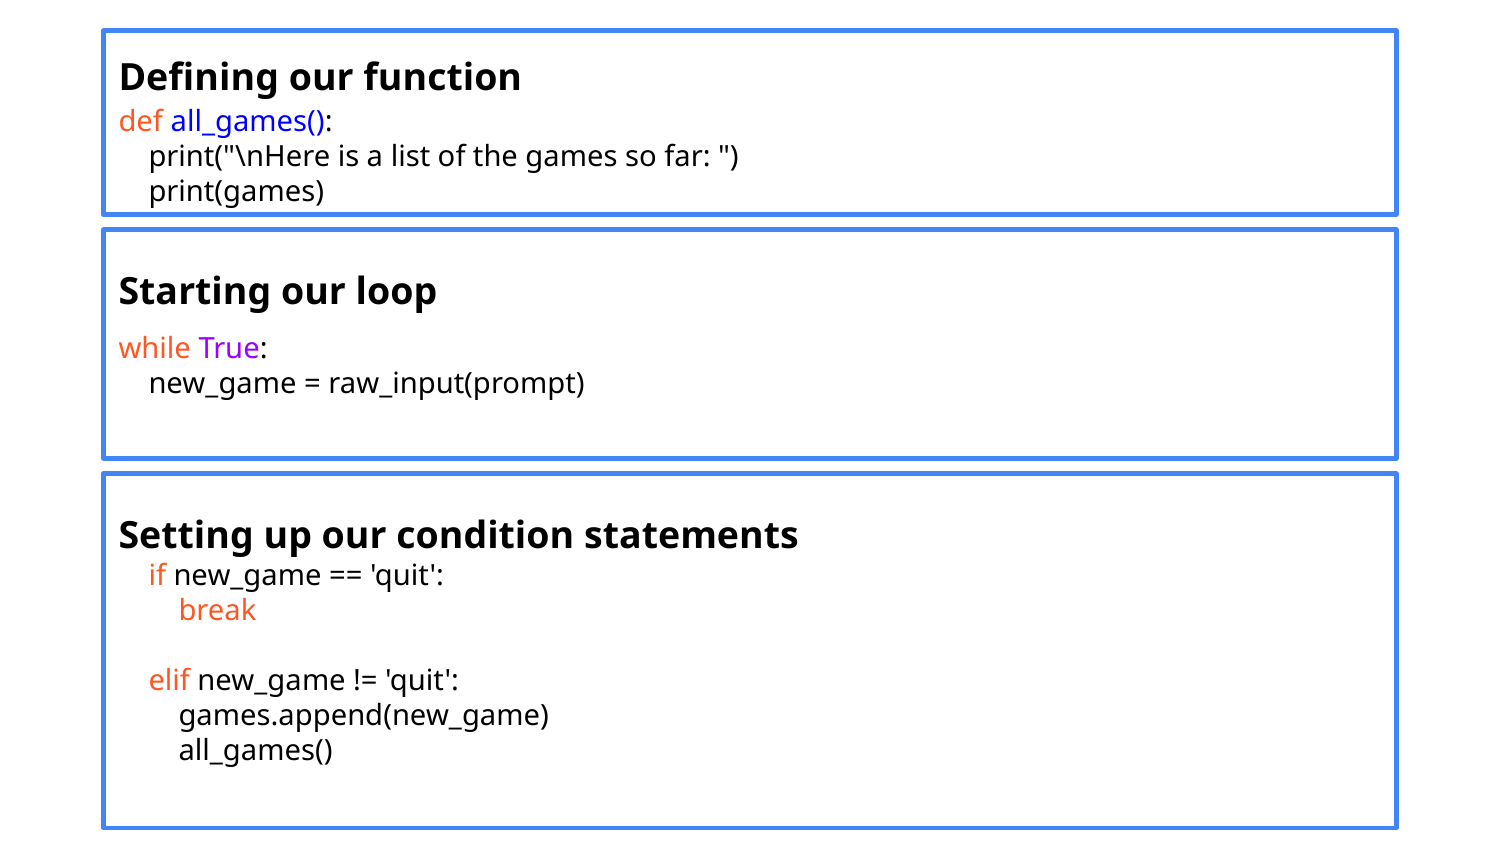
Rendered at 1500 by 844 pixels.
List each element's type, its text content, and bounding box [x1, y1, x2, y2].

text_box Setting up our condition statements if new_game == 'quit': break elif new_game != 'quit': games.append(new_game) all_games() [103, 473, 1397, 828]
text_box Starting our loop while True: new_game = raw_input(prompt) [103, 229, 1397, 459]
text_box Defining our function def all_games(): print("\nHere is a list of the games so far: ") print(games) [103, 30, 1397, 215]
